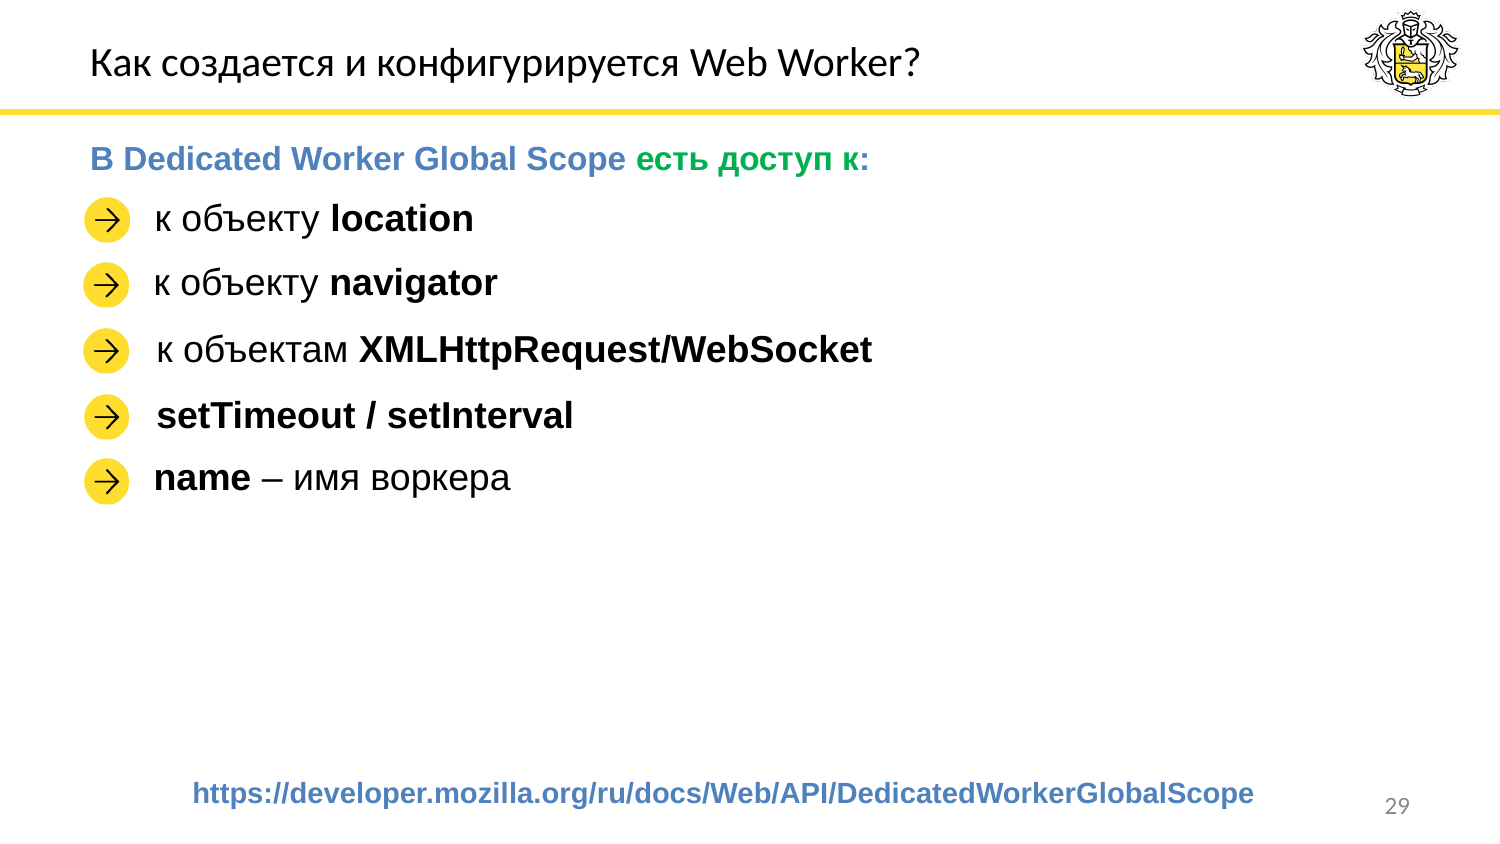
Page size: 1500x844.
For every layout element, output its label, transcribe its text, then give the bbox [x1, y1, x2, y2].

picture [1360, 2, 1461, 103]
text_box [84, 180, 1442, 245]
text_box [83, 310, 1441, 376]
text_box В Dedicated Worker Global Scope есть доступ к: [75, 129, 1125, 175]
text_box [84, 441, 1441, 522]
slide_number 29 [1074, 782, 1425, 827]
title Как создается и конфигурируется Web Worker? [75, 33, 1425, 86]
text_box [83, 377, 1441, 441]
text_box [83, 244, 1440, 310]
text_box https://developer.mozilla.org/ru/docs/Web/API/DedicatedWorkerGlobalScope [51, 767, 1397, 817]
